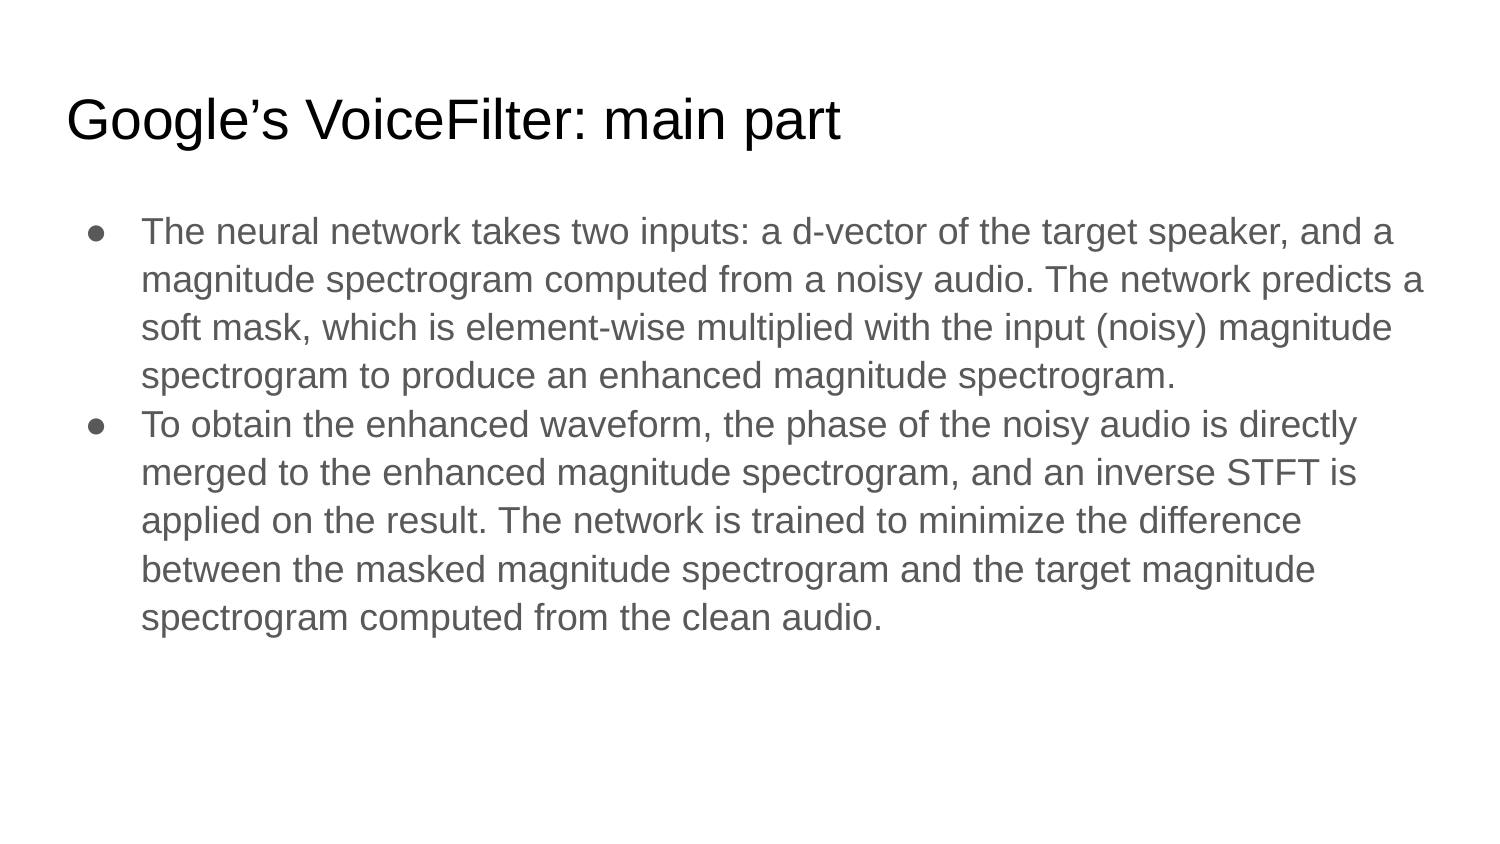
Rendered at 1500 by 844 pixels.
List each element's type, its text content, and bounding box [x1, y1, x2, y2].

list The neural network takes two inputs: a d-vector of the target speaker, and a magnitude spectrogram computed from a noisy audio. The network predicts a soft mask, which is element-wise multiplied with the input (noisy) magnitude spectrogram to produce an enhanced magnitude spectrogram. To obtain the enhanced waveform, the phase of the noisy audio is directly merged to the enhanced magnitude spectrogram, and an inverse STFT is applied on the result. The network is trained to minimize the difference between the masked magnitude spectrogram and the target magnitude spectrogram computed from the clean audio. [51, 189, 1449, 750]
title Google’s VoiceFilter: main part [51, 72, 1449, 167]
